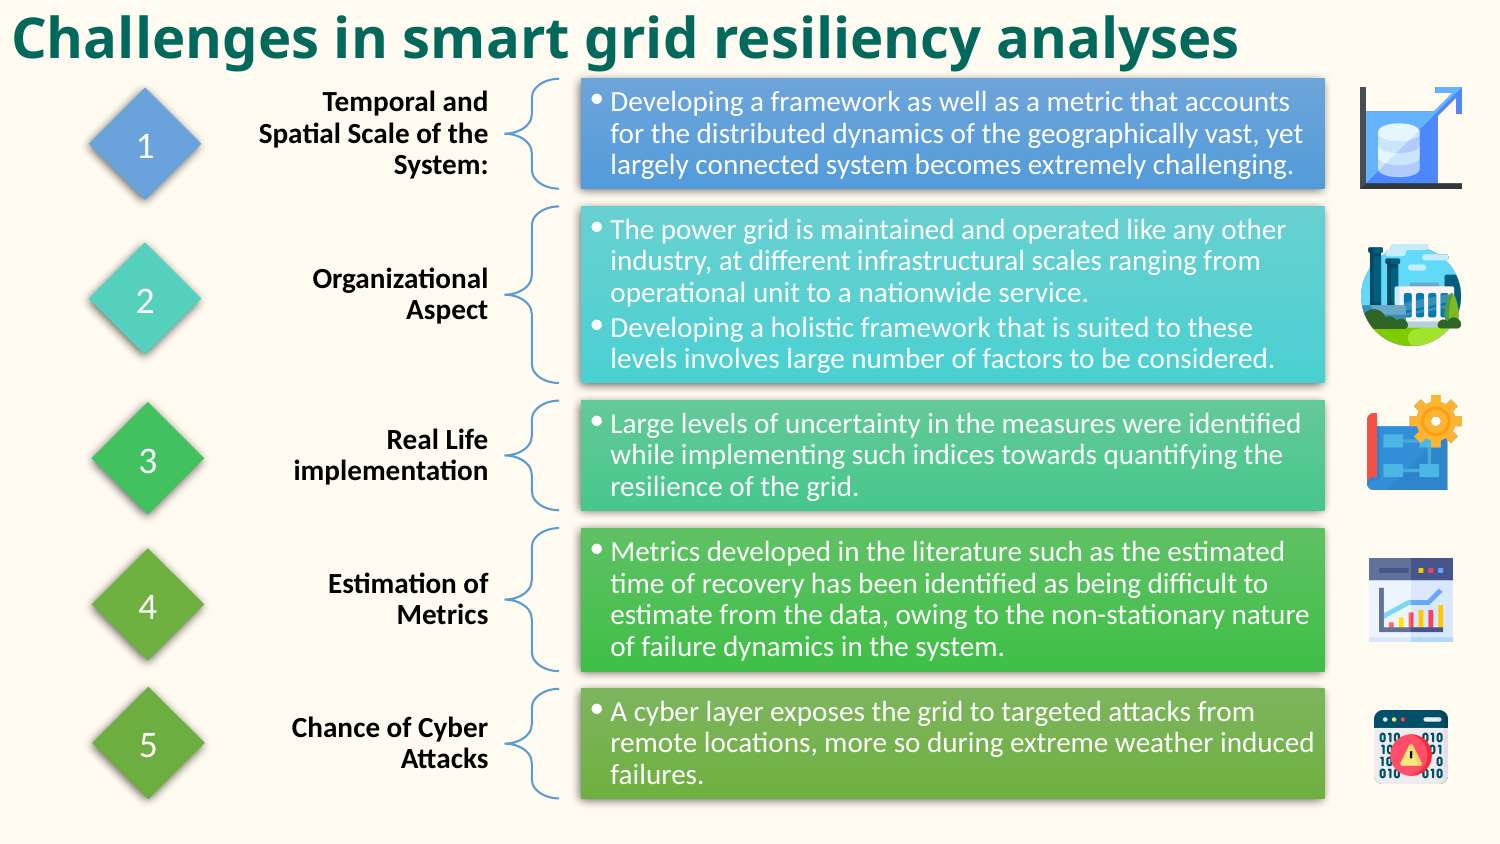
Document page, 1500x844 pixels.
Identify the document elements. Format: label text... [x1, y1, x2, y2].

text_box 1 [88, 87, 202, 201]
text_box 3 [91, 401, 205, 515]
picture [1360, 244, 1462, 346]
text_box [230, 78, 1325, 799]
picture [1369, 558, 1453, 642]
picture [1367, 395, 1462, 490]
text_box 5 [92, 686, 205, 800]
title Challenges in smart grid resiliency analyses [0, 2, 1294, 79]
picture [1374, 710, 1448, 784]
text_box 2 [88, 242, 202, 355]
picture [1360, 87, 1462, 189]
text_box 4 [91, 548, 205, 661]
